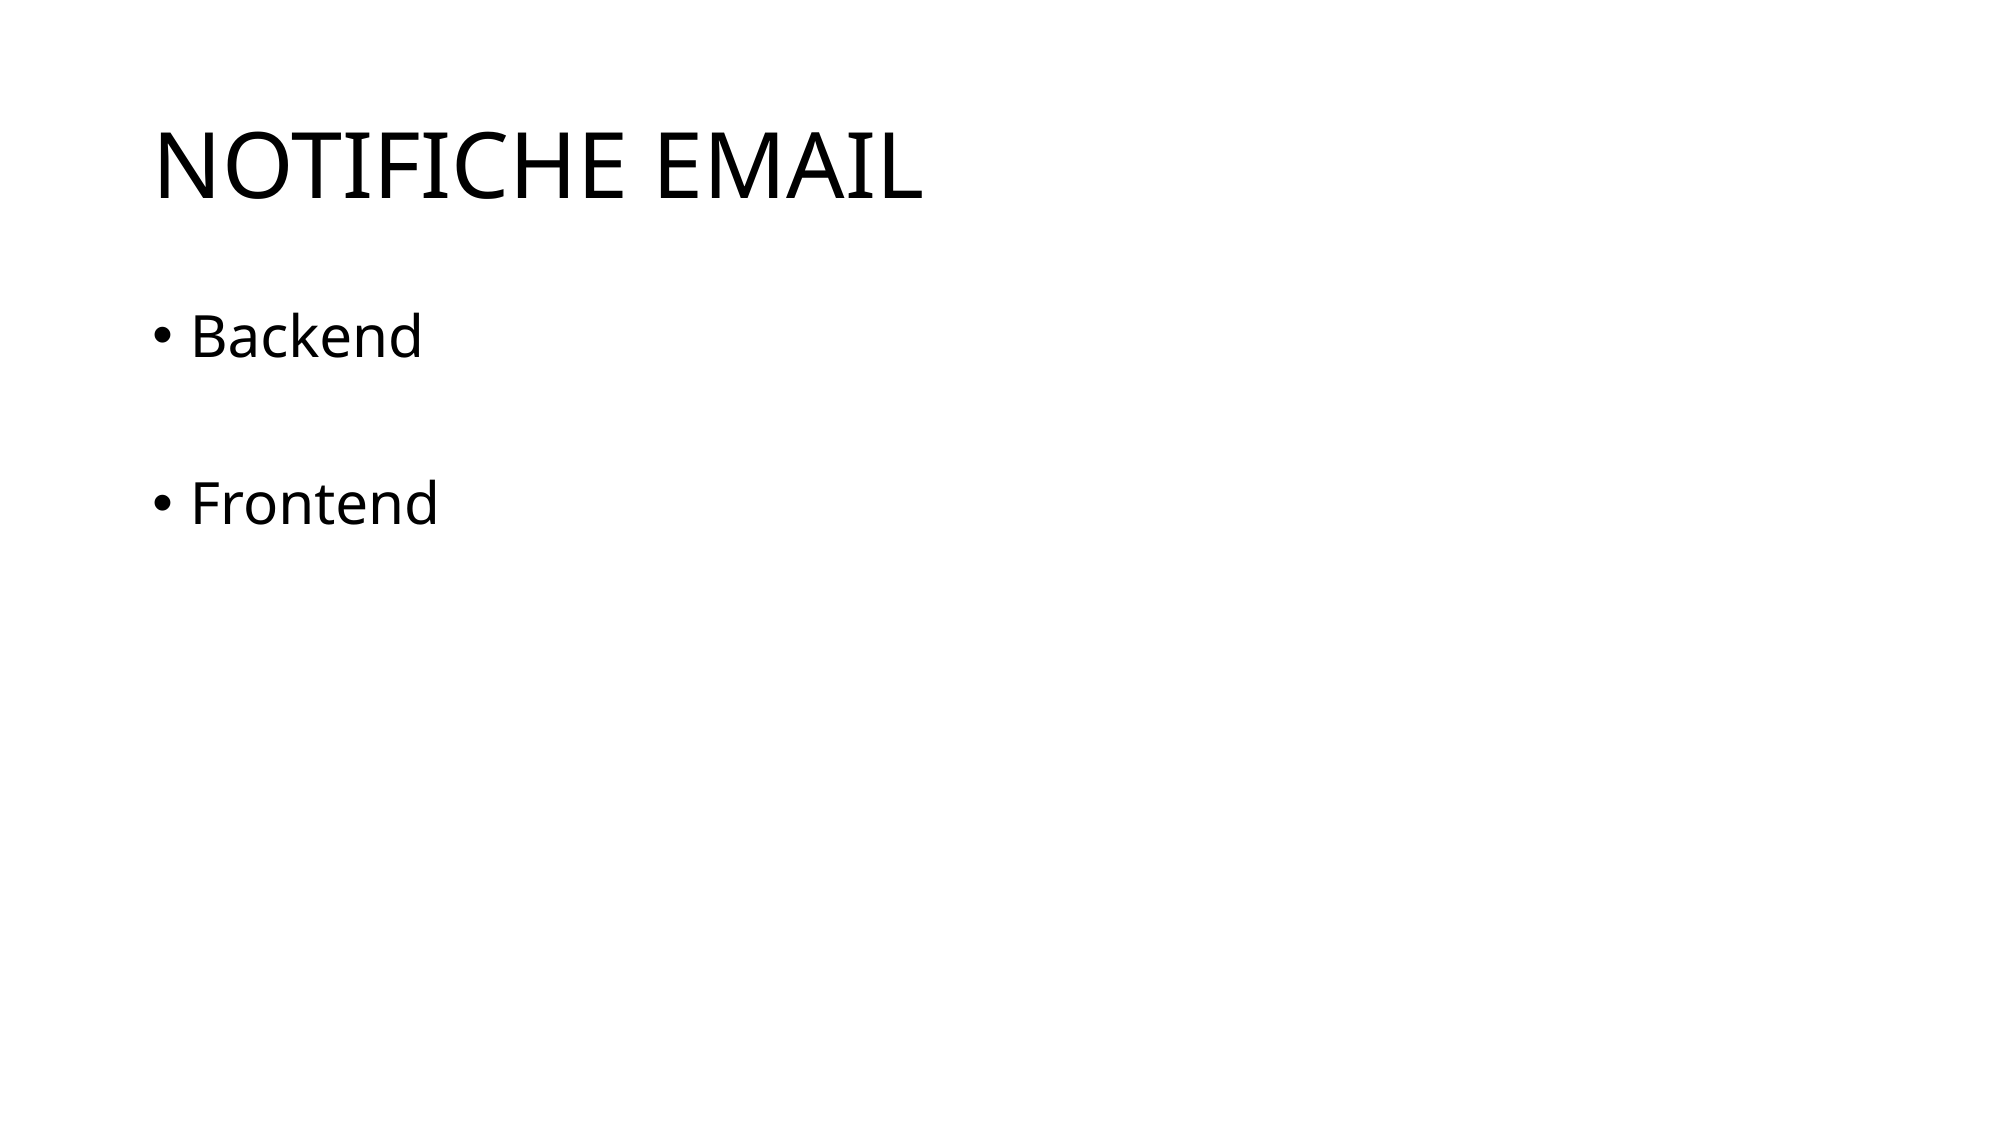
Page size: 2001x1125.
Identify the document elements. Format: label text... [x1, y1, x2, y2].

list Backend Frontend [137, 299, 1863, 1014]
title NOTIFICHE EMAIL [137, 59, 1863, 278]
